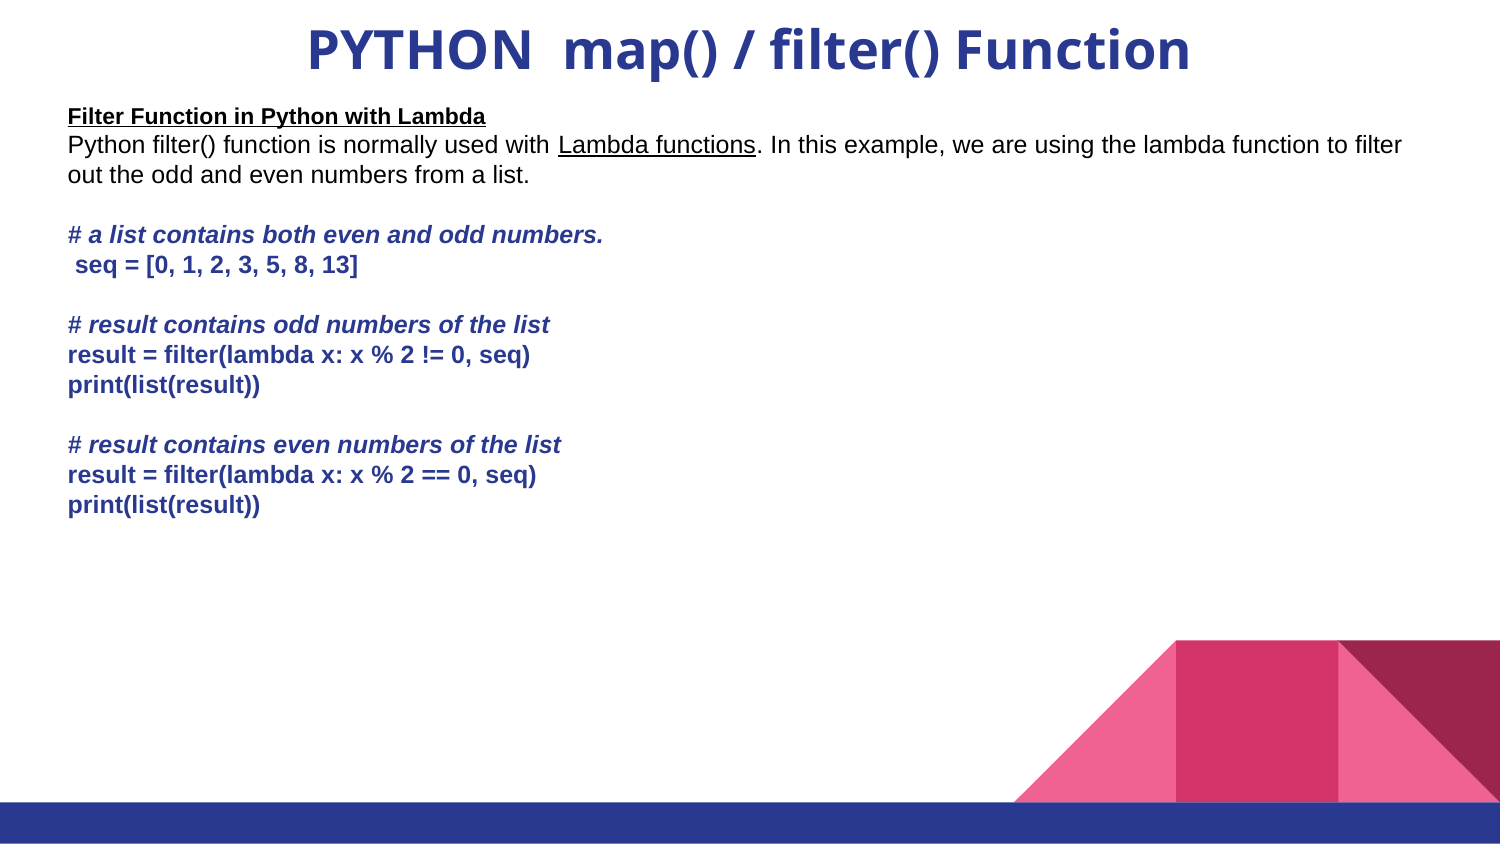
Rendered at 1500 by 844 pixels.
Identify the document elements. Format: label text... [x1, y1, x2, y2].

text_box Filter Function in Python with Lambda Python filter() function is normally used with Lambda functions. In this example, we are using the lambda function to filter out the odd and even numbers from a list. # a list contains both even and odd numbers. seq = [0, 1, 2, 3, 5, 8, 13] # result contains odd numbers of the list result = filter(lambda x: x % 2 != 0, seq) print(list(result)) # result contains even numbers of the list result = filter(lambda x: x % 2 == 0, seq) print(list(result)) [52, 86, 1448, 564]
title PYTHON map() / filter() Function [0, 0, 1500, 87]
